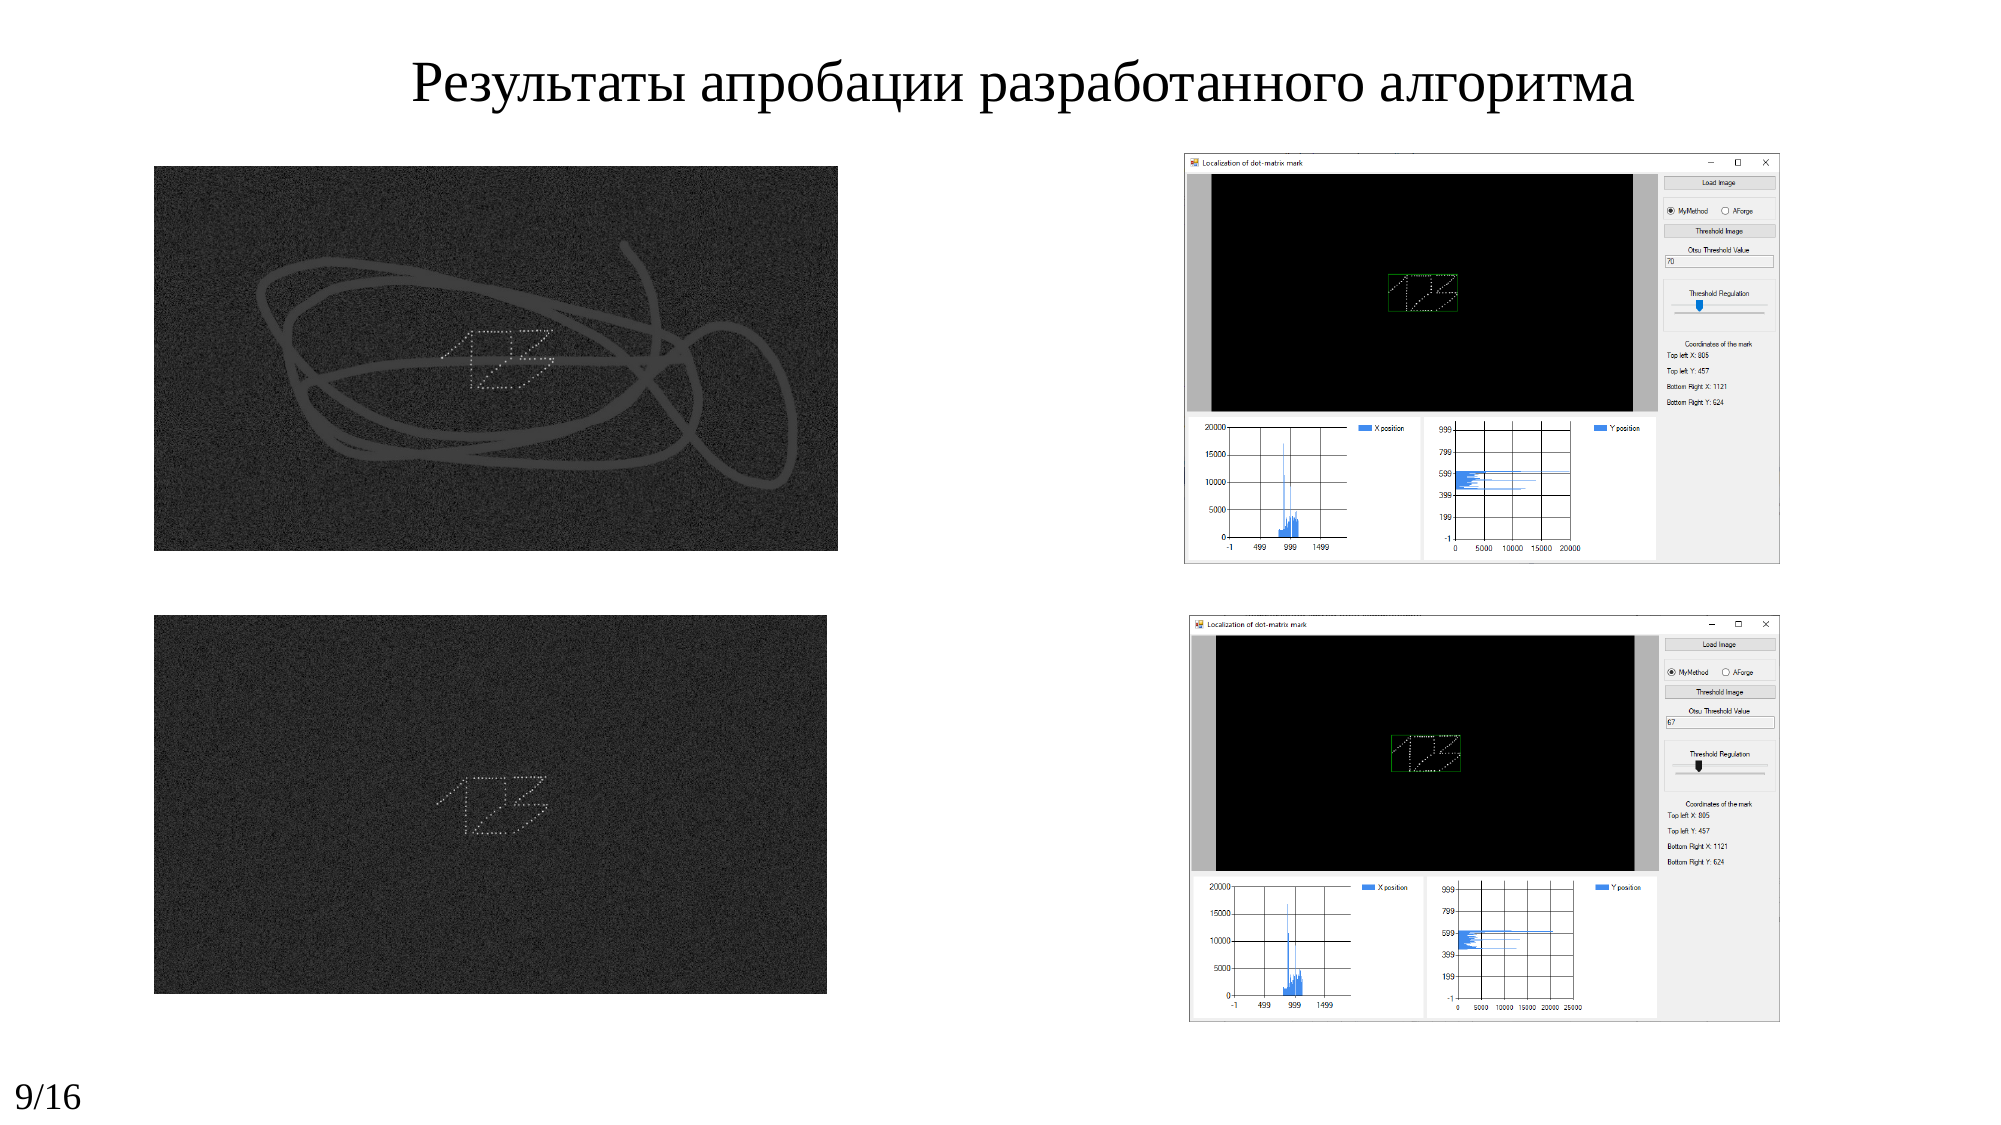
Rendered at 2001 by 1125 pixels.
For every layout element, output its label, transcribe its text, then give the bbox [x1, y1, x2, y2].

picture [154, 615, 827, 994]
text_box 9/16 [0, 1064, 105, 1125]
text_box Результаты апробации разработанного алгоритма [396, 36, 1651, 121]
picture [1184, 153, 1780, 564]
picture [154, 166, 839, 552]
picture [1189, 615, 1780, 1022]
